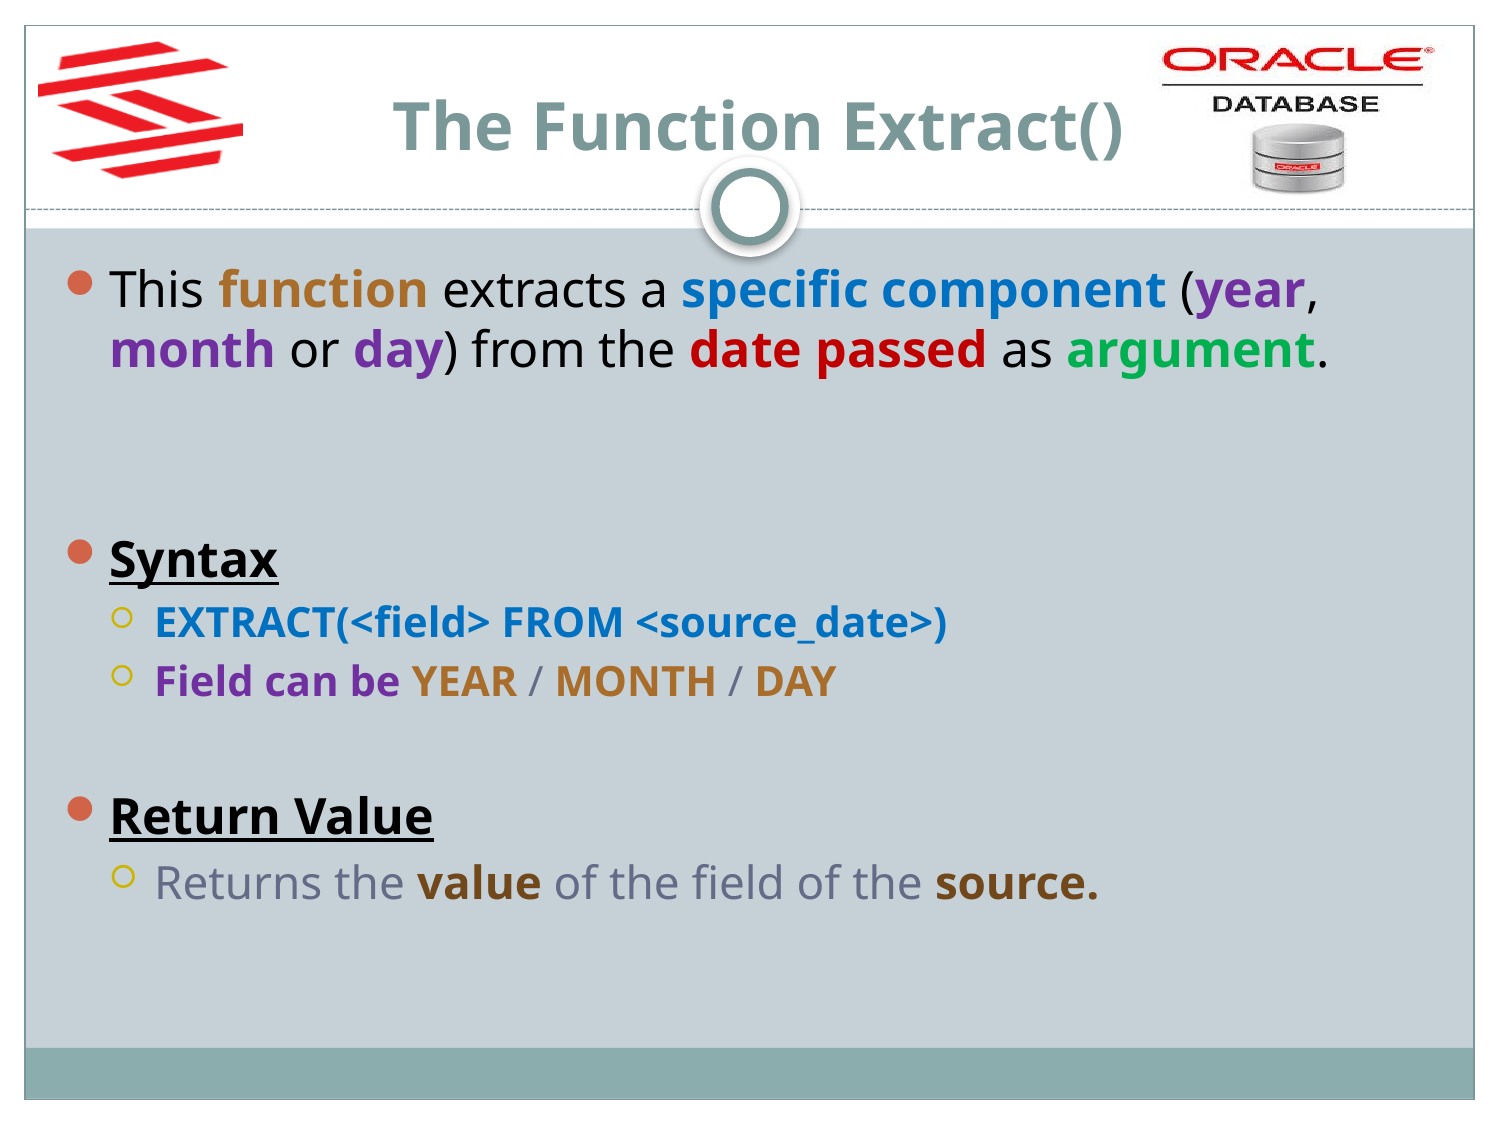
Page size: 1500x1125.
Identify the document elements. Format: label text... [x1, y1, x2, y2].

title The Function Extract() [248, 46, 1141, 172]
list This function extracts a specific component (year, month or day) from the date passed as argument. Syntax EXTRACT(<field> FROM <source_date>) Field can be YEAR / MONTH / DAY Return Value Returns the value of the field of the source. [49, 250, 1445, 1047]
picture [1148, 34, 1453, 200]
picture [37, 40, 243, 185]
